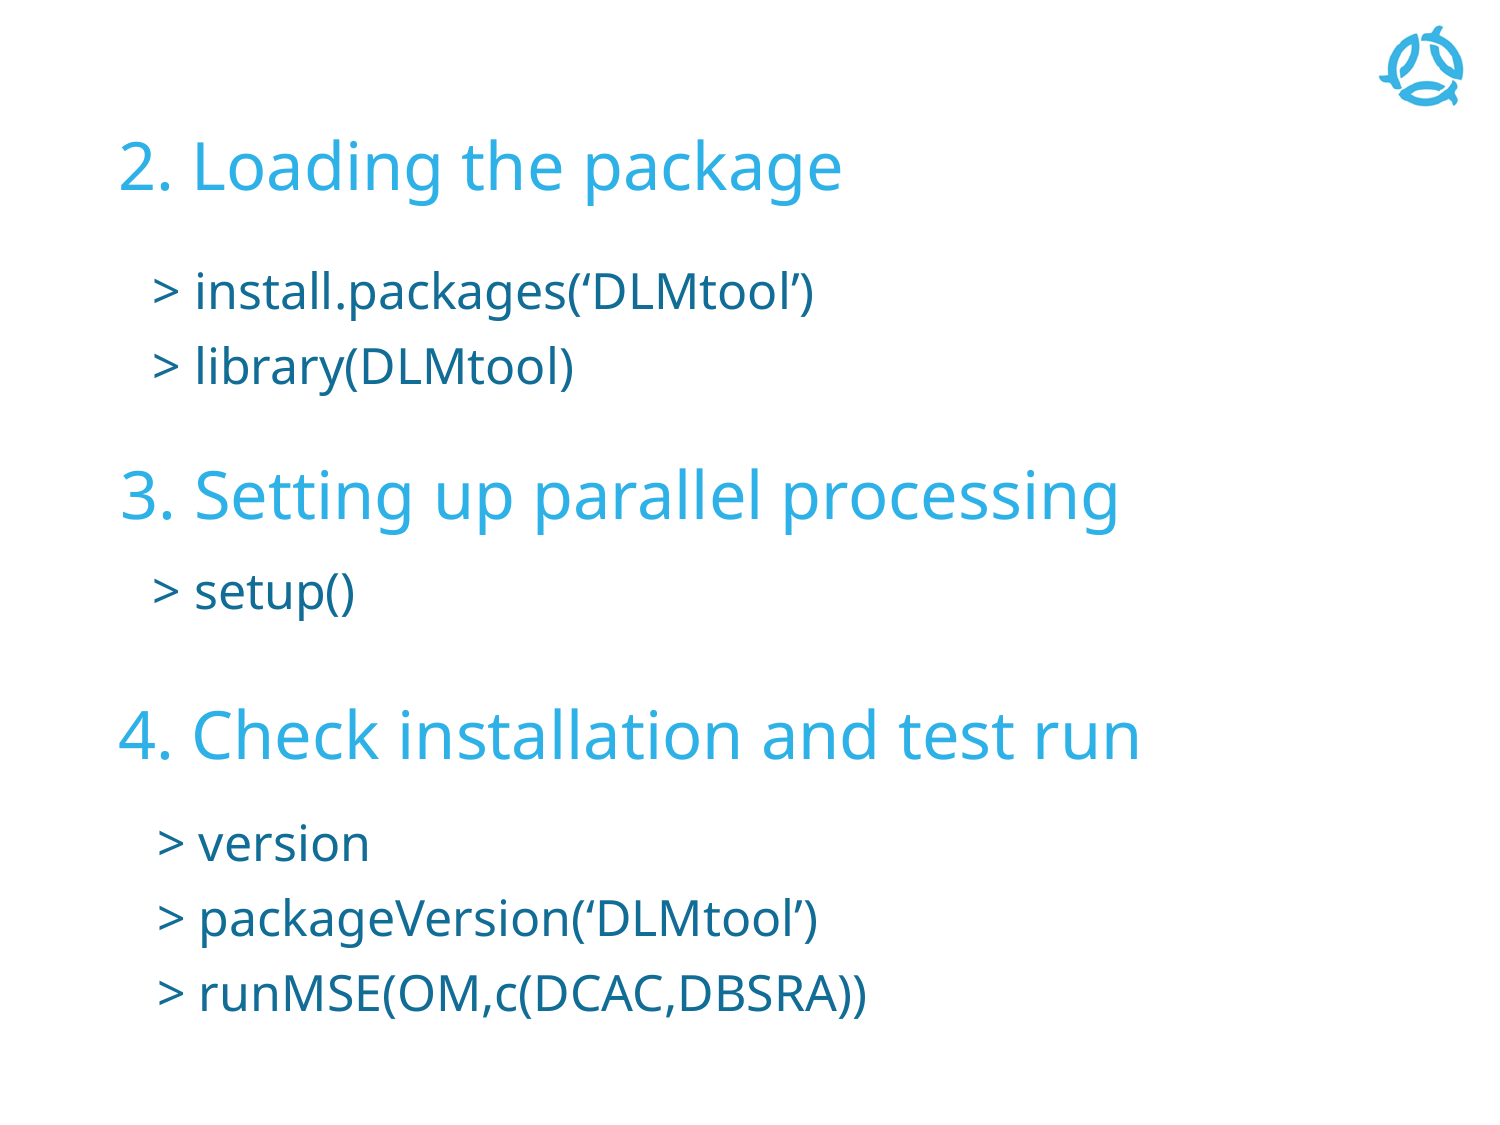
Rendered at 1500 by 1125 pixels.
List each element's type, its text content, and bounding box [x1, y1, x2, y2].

picture [1376, 22, 1471, 112]
text_box 3. Setting up parallel processing [105, 389, 1400, 607]
list > install.packages(‘DLMtool’) > library(DLMtool) [137, 258, 1397, 389]
text_box > setup() [137, 559, 1397, 629]
text_box 4. Check installation and test run [103, 629, 1397, 847]
title 2. Loading the package [103, 59, 1397, 278]
text_box > version > packageVersion(‘DLMtool’) > runMSE(OM,c(DCAC,DBSRA)) [142, 810, 1402, 1015]
